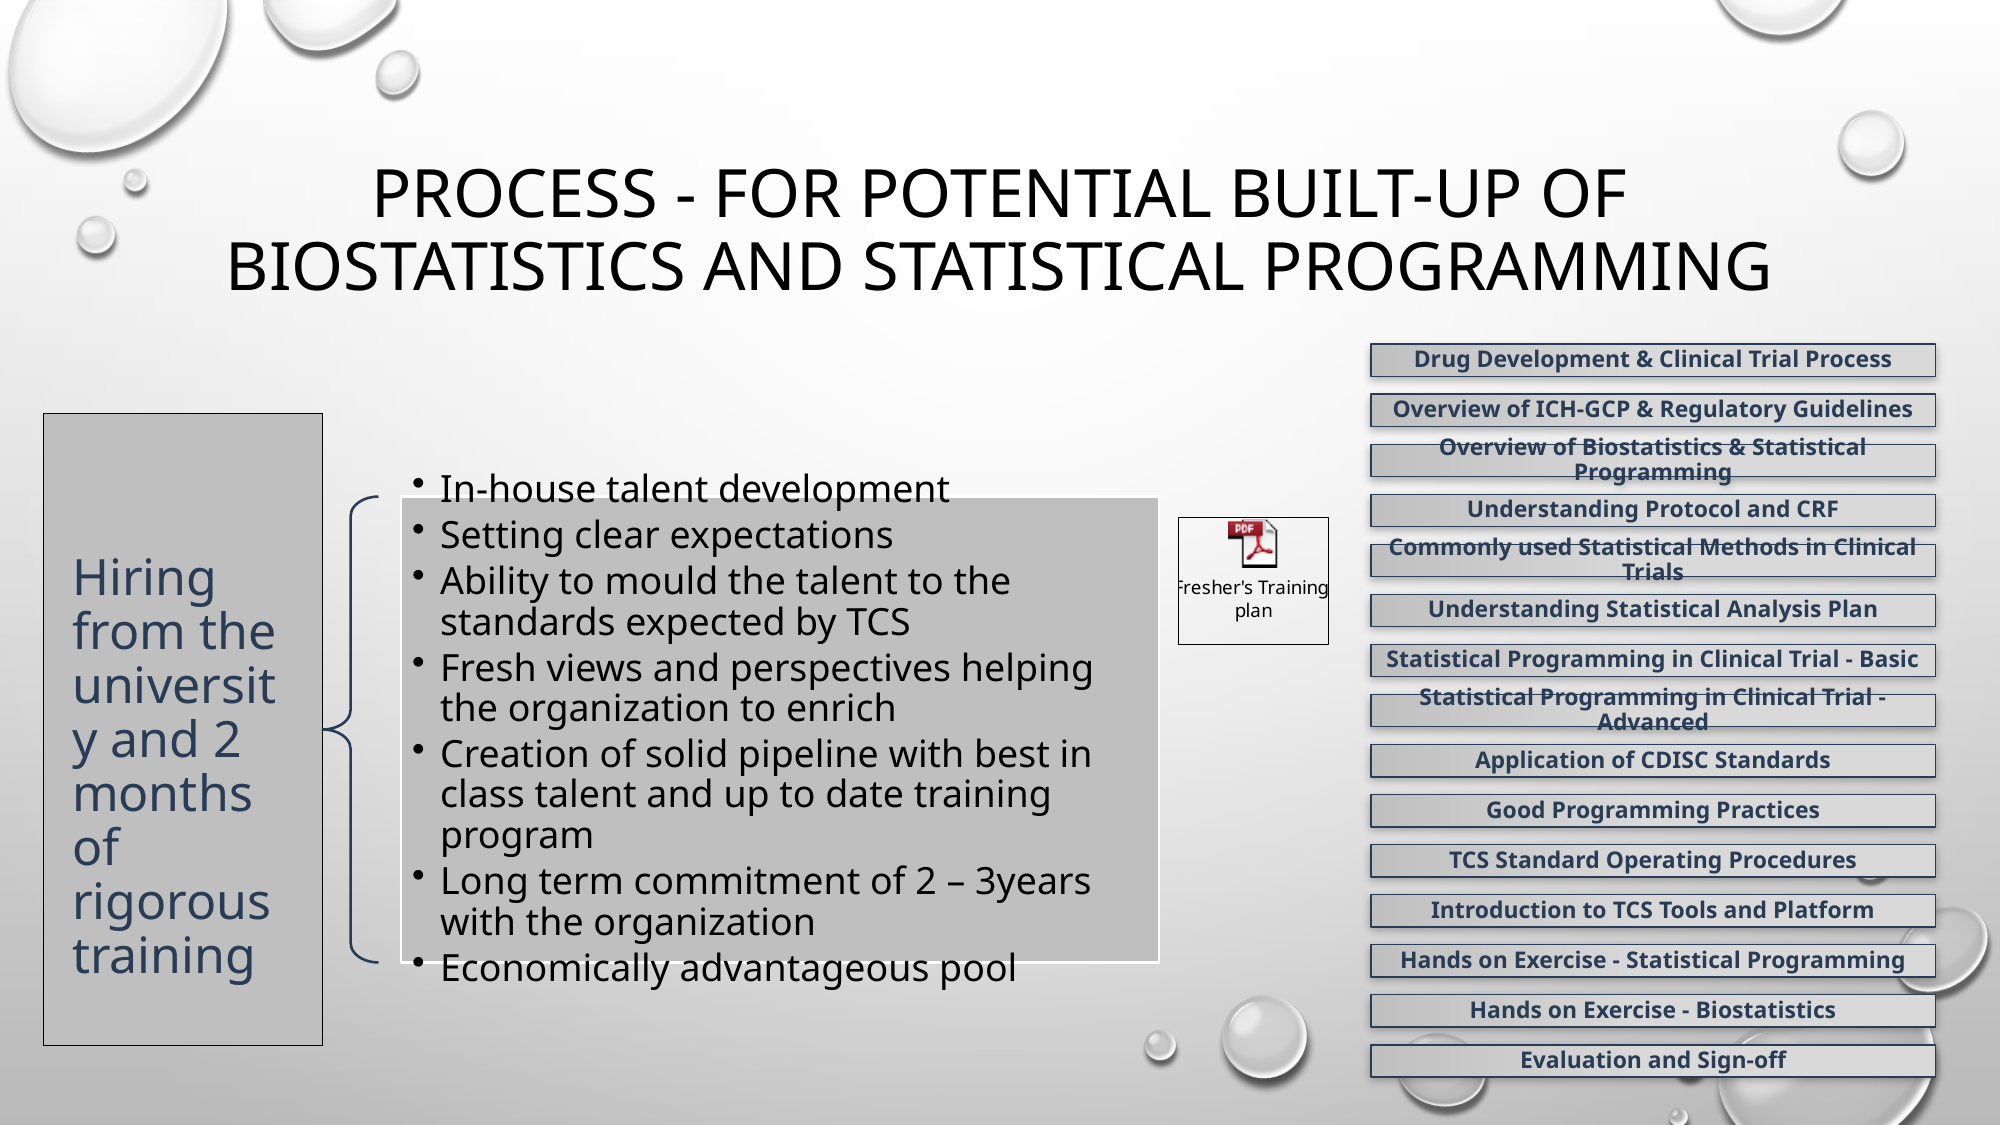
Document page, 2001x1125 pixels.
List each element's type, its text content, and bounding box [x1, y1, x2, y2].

text_box Statistical Programming in Clinical Trial - Advanced [1370, 694, 1936, 727]
text_box Hands on Exercise - Statistical Programming [1370, 944, 1936, 978]
text_box Drug Development & Clinical Trial Process [1370, 343, 1936, 377]
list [43, 388, 1160, 1071]
title Process - for Potential Built-up of Biostatistics and Statistical Programming [149, 101, 1851, 364]
text_box Introduction to TCS Tools and Platform [1370, 894, 1936, 928]
text_box Hands on Exercise - Biostatistics [1370, 994, 1936, 1028]
text_box Overview of Biostatistics & Statistical Programming [1370, 444, 1936, 477]
text_box Overview of ICH-GCP & Regulatory Guidelines [1370, 393, 1936, 427]
text_box Understanding Statistical Analysis Plan [1370, 594, 1936, 627]
text_box Good Programming Practices [1370, 794, 1936, 828]
text_box Commonly used Statistical Methods in Clinical Trials [1370, 544, 1936, 577]
text_box Statistical Programming in Clinical Trial - Basic [1370, 644, 1936, 677]
picture [0, 0, 2000, 1125]
text_box Application of CDISC Standards [1370, 744, 1936, 778]
text_box Evaluation and Sign-off [1370, 1044, 1936, 1078]
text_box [1178, 517, 1329, 645]
text_box Understanding Protocol and CRF [1370, 494, 1936, 527]
text_box TCS Standard Operating Procedures [1370, 844, 1936, 878]
